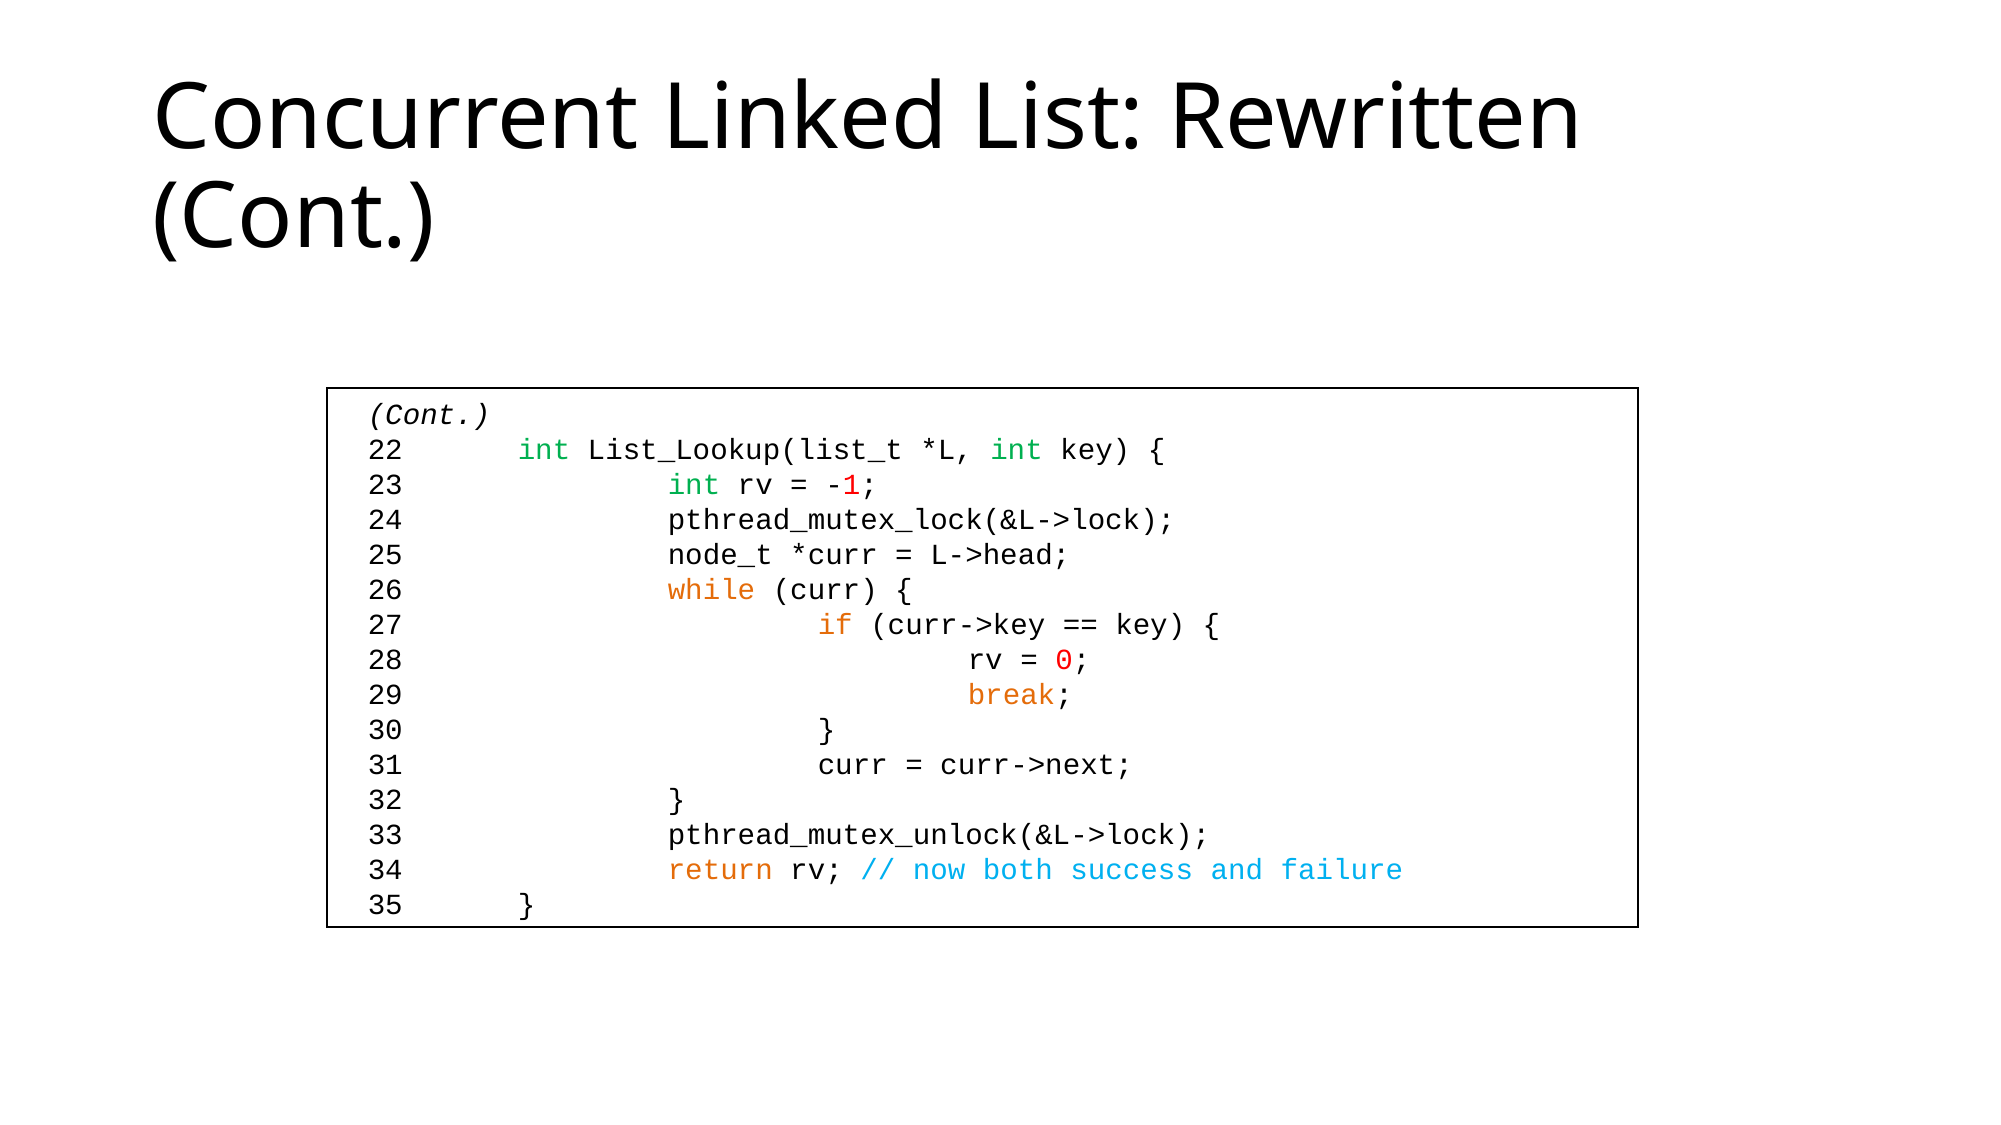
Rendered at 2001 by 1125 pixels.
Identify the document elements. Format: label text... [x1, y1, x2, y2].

text_box (Cont.) 22 int List_Lookup(list_t *L, int key) { 23 int rv = -1; 24 pthread_mutex_lock(&L->lock); 25 node_t *curr = L->head; 26 while (curr) { 27 if (curr->key == key) { 28 rv = 0; 29 break; 30 } 31 curr = curr->next; 32 } 33 pthread_mutex_unlock(&L->lock); 34 return rv; // now both success and failure 35 } [325, 387, 1639, 929]
title Concurrent Linked List: Rewritten (Cont.) [137, 59, 1863, 278]
